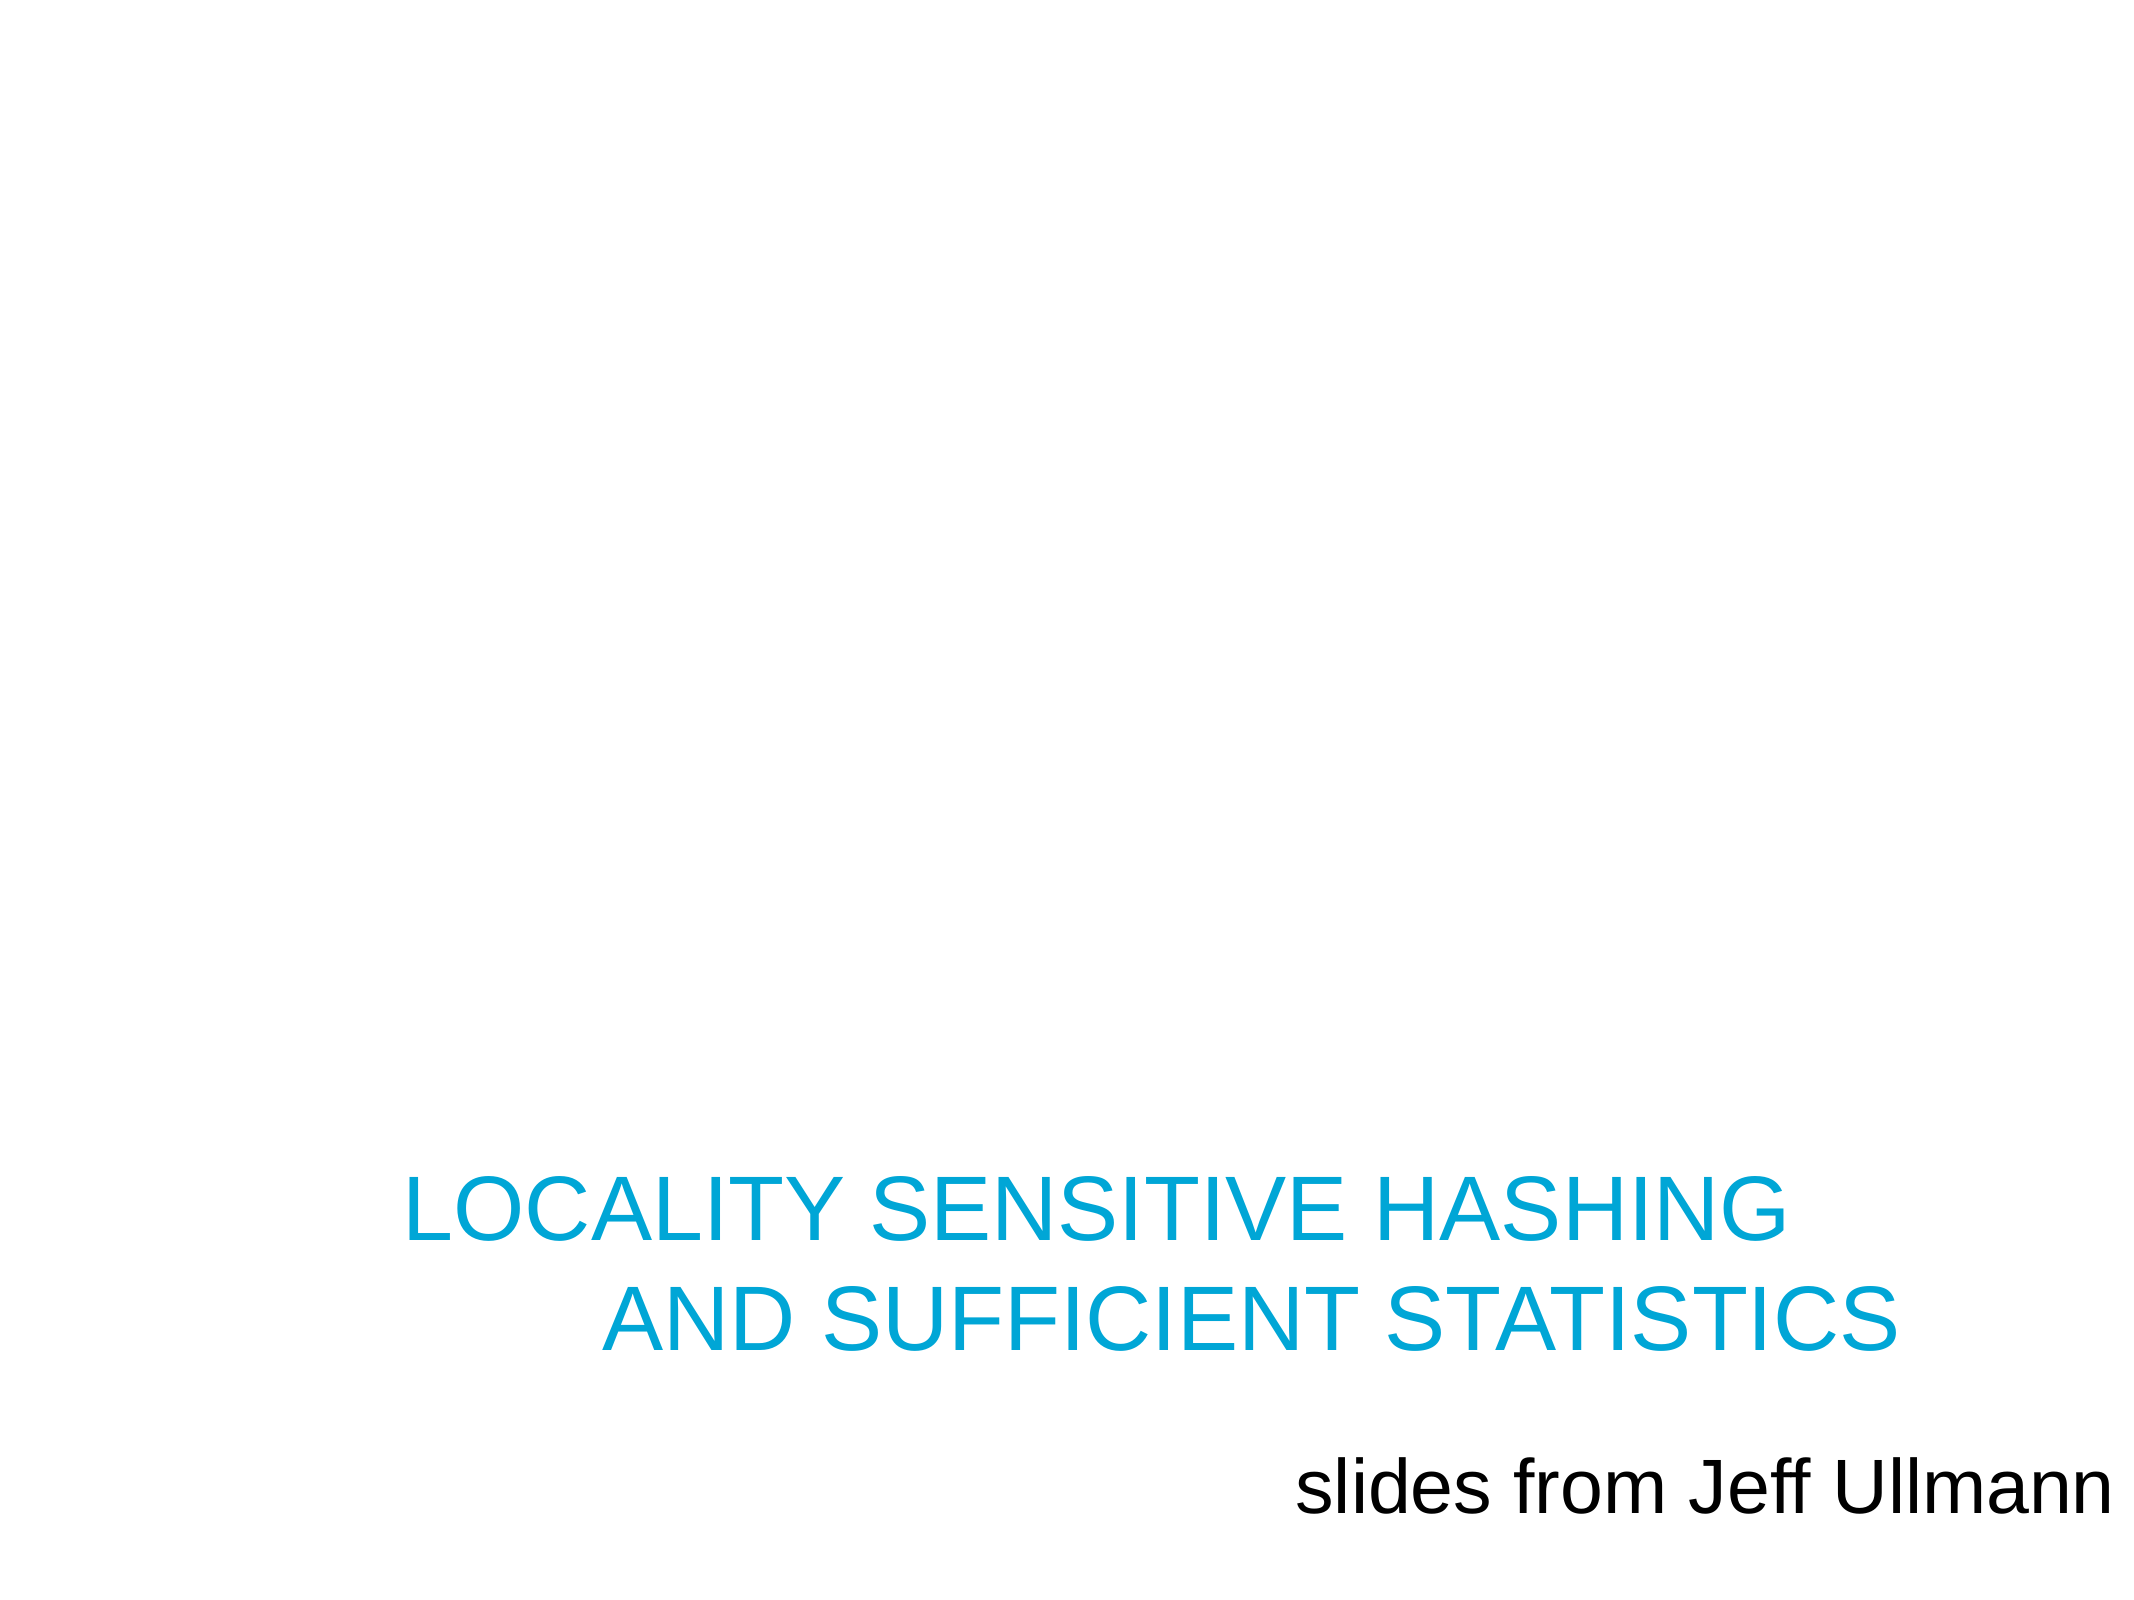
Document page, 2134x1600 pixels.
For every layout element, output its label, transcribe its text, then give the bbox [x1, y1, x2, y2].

text_box slides from Jeff Ullmann [551, 1411, 2116, 1572]
title Locality sensitive hashing and sufficient statistics [402, 942, 2063, 1369]
